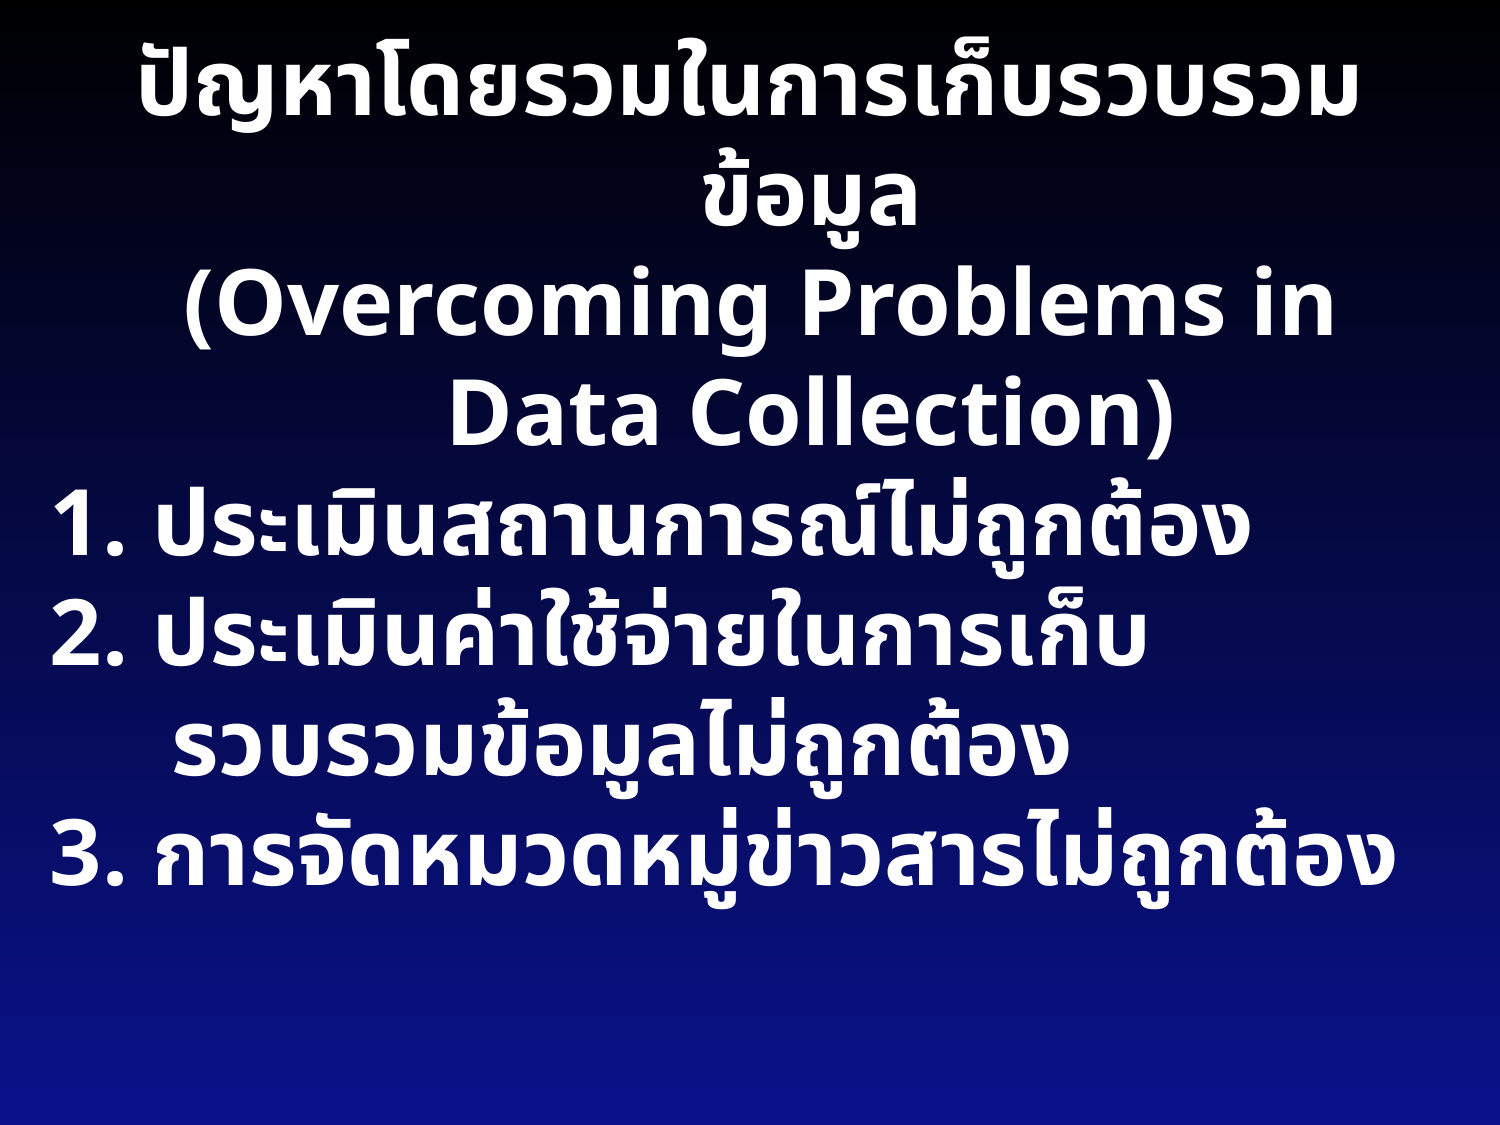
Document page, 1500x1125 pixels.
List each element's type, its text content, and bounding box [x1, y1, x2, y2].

text_box [0, 0, 1500, 125]
text_box ปัญหาโดยรวมในการเก็บรวบรวมข้อมูล (Overcoming Problems in Data Collection) 1. ประเมินสถานการณ์ไม่ถูกต้อง 2. ประเมินค่าใช้จ่ายในการเก็บรวบรวมข้อมูลไม่ถูกต้อง 3. การจัดหมวดหมู่ข่าวสารไม่ถูกต้อง [35, 16, 1465, 1125]
